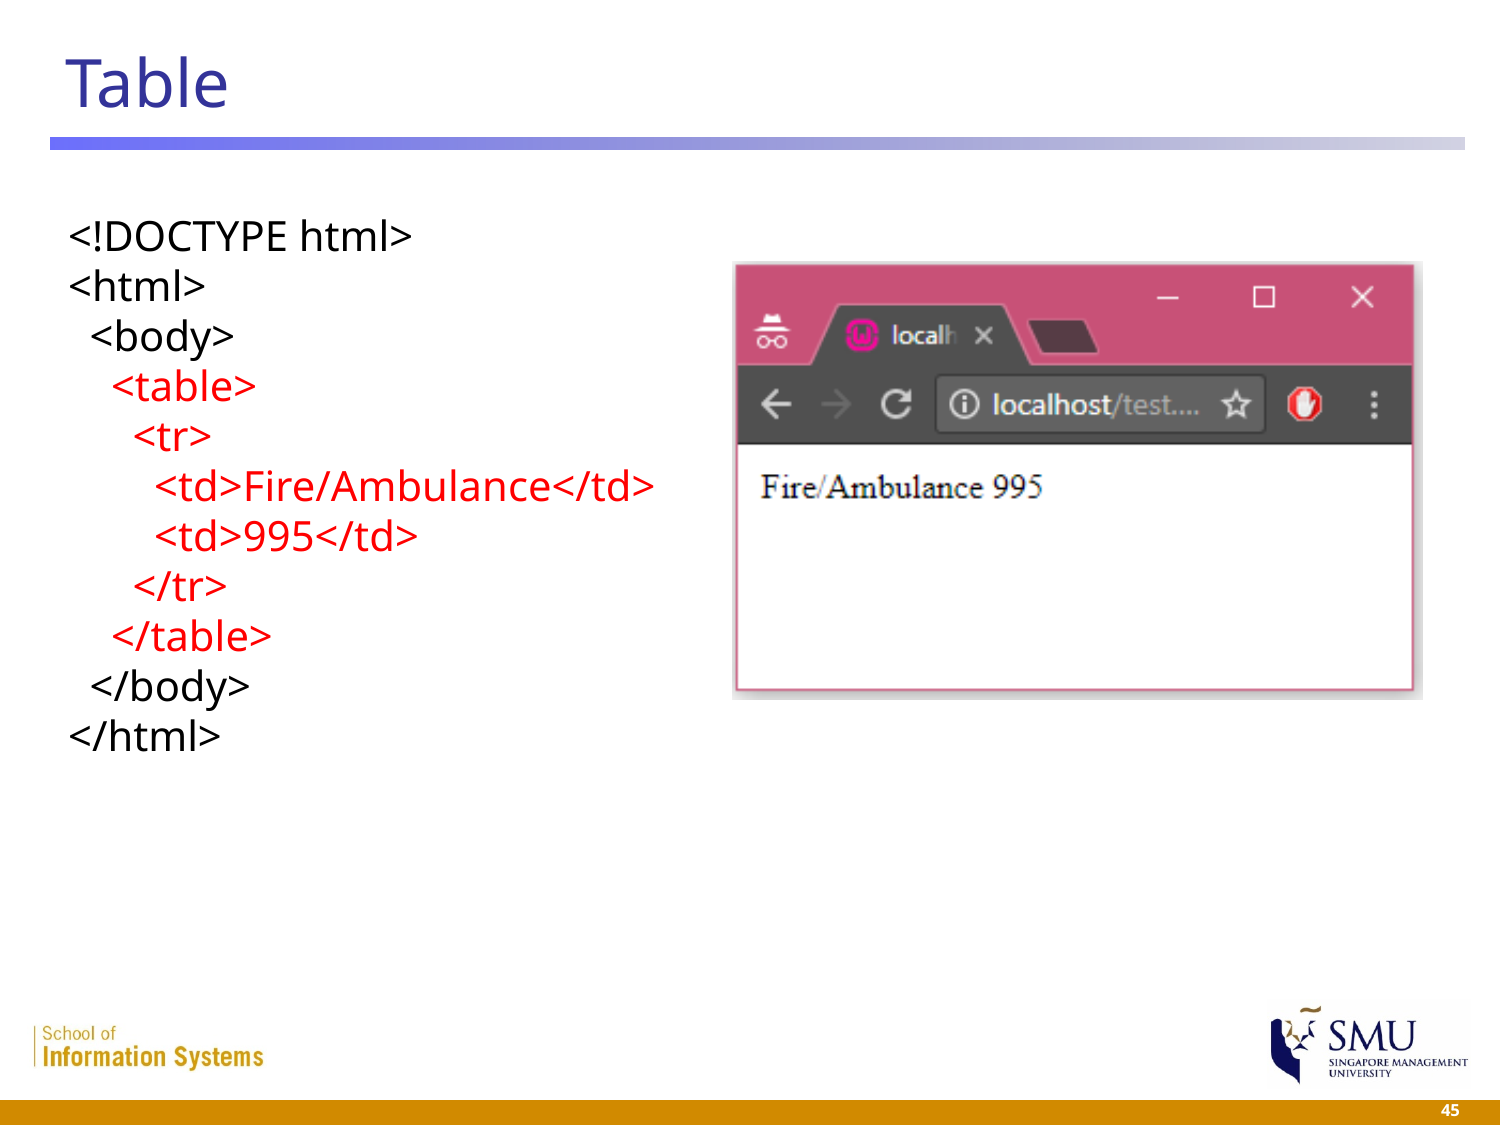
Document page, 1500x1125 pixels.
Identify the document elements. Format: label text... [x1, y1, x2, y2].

title Table [50, 24, 1463, 138]
slide_number ‹#› [1262, 1072, 1475, 1123]
picture [27, 1012, 267, 1073]
picture [1267, 999, 1471, 1072]
text_box <!DOCTYPE html> <html> <body> <table> <tr> <td>Fire/Ambulance</td> <td>995</td> </tr> </table> </body> </html> [53, 202, 690, 723]
picture [732, 261, 1423, 700]
